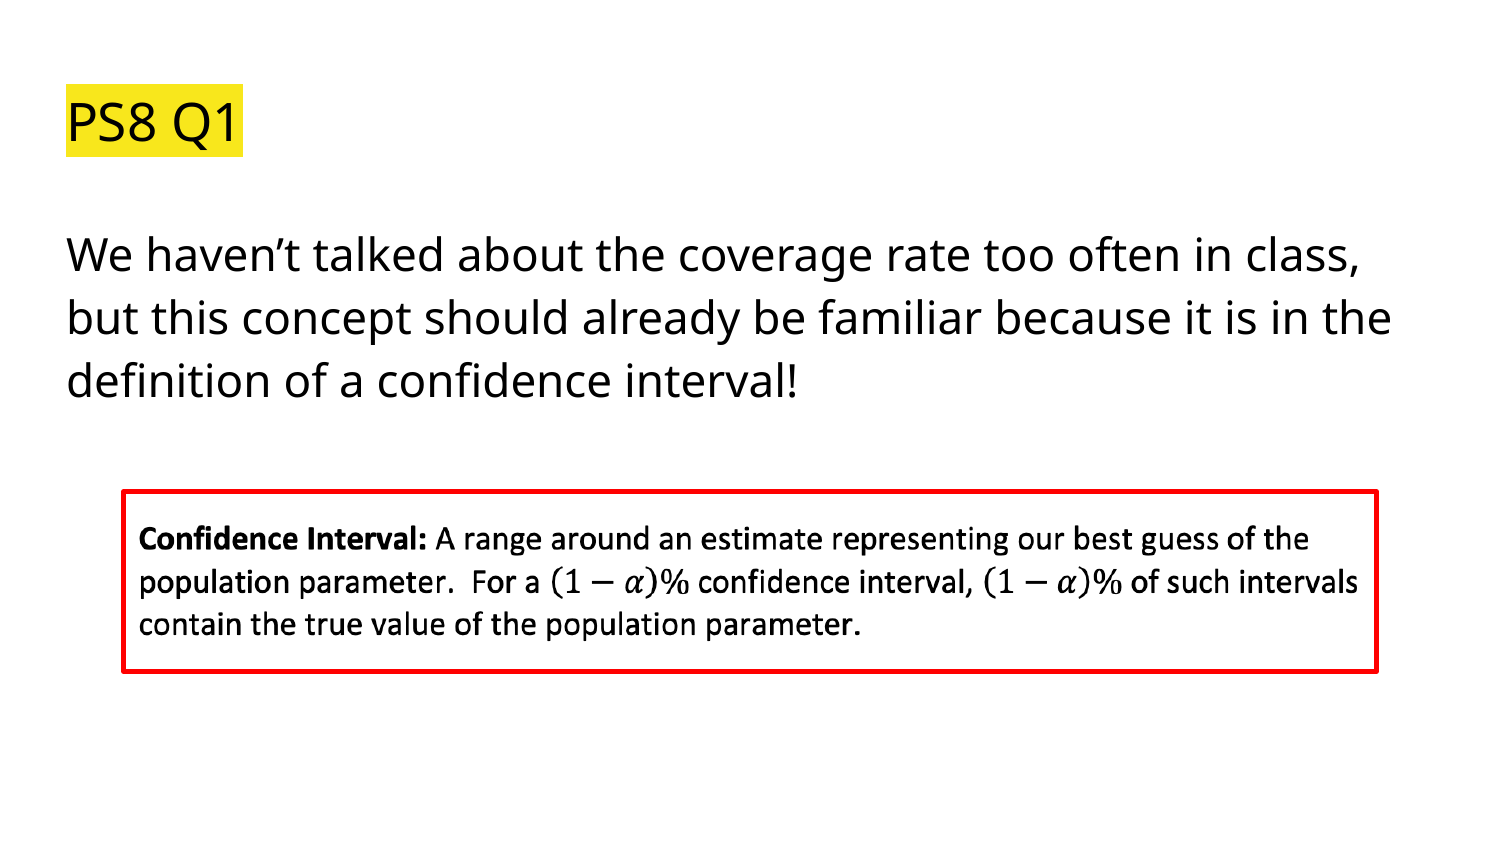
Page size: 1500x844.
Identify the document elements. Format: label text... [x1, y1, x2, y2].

list We haven’t talked about the coverage rate too often in class, but this concept should already be familiar because it is in the definition of a confidence interval! [51, 202, 1449, 750]
title PS8 Q1 [51, 72, 1449, 167]
picture [125, 493, 1375, 670]
